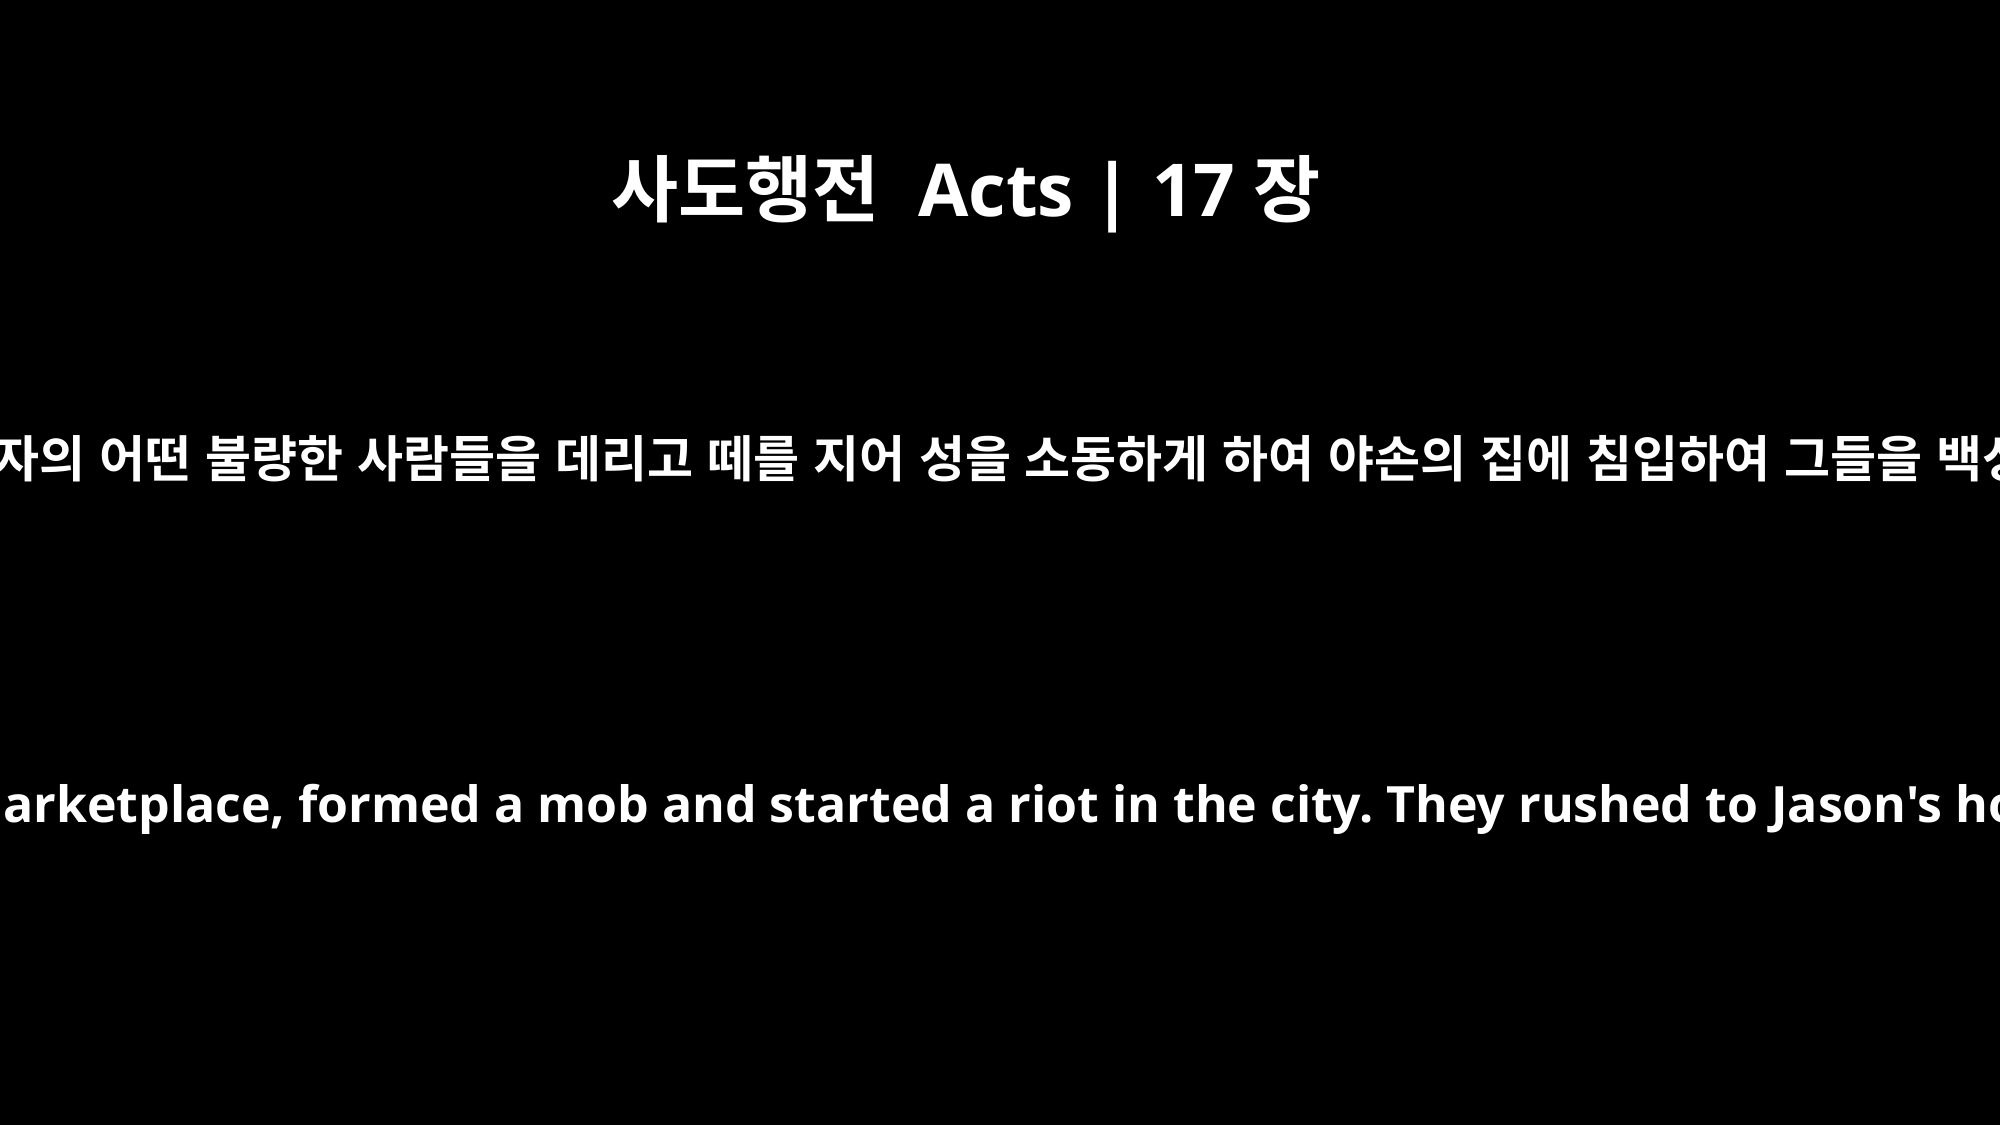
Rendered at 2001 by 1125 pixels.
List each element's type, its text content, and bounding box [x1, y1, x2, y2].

text_box 사도행전 Acts | 17장 [596, 136, 1336, 239]
text_box 5 그러나 유대인들은 시기하여 저자의 어떤 불량한 사람들을 데리고 떼를 지어 성을 소동하게 하여 야손의 집에 침입하여 그들을 백성에게 끌어내려고 찾았으나 [0, 359, 2000, 495]
text_box But the Jews were jealous; so they rounded up some bad characters from the marketplace, formed a mob and started a riot in the city. They rushed to Jason's house in search of Paul and Silas in order to bring them out to the crowd. [0, 764, 2000, 840]
